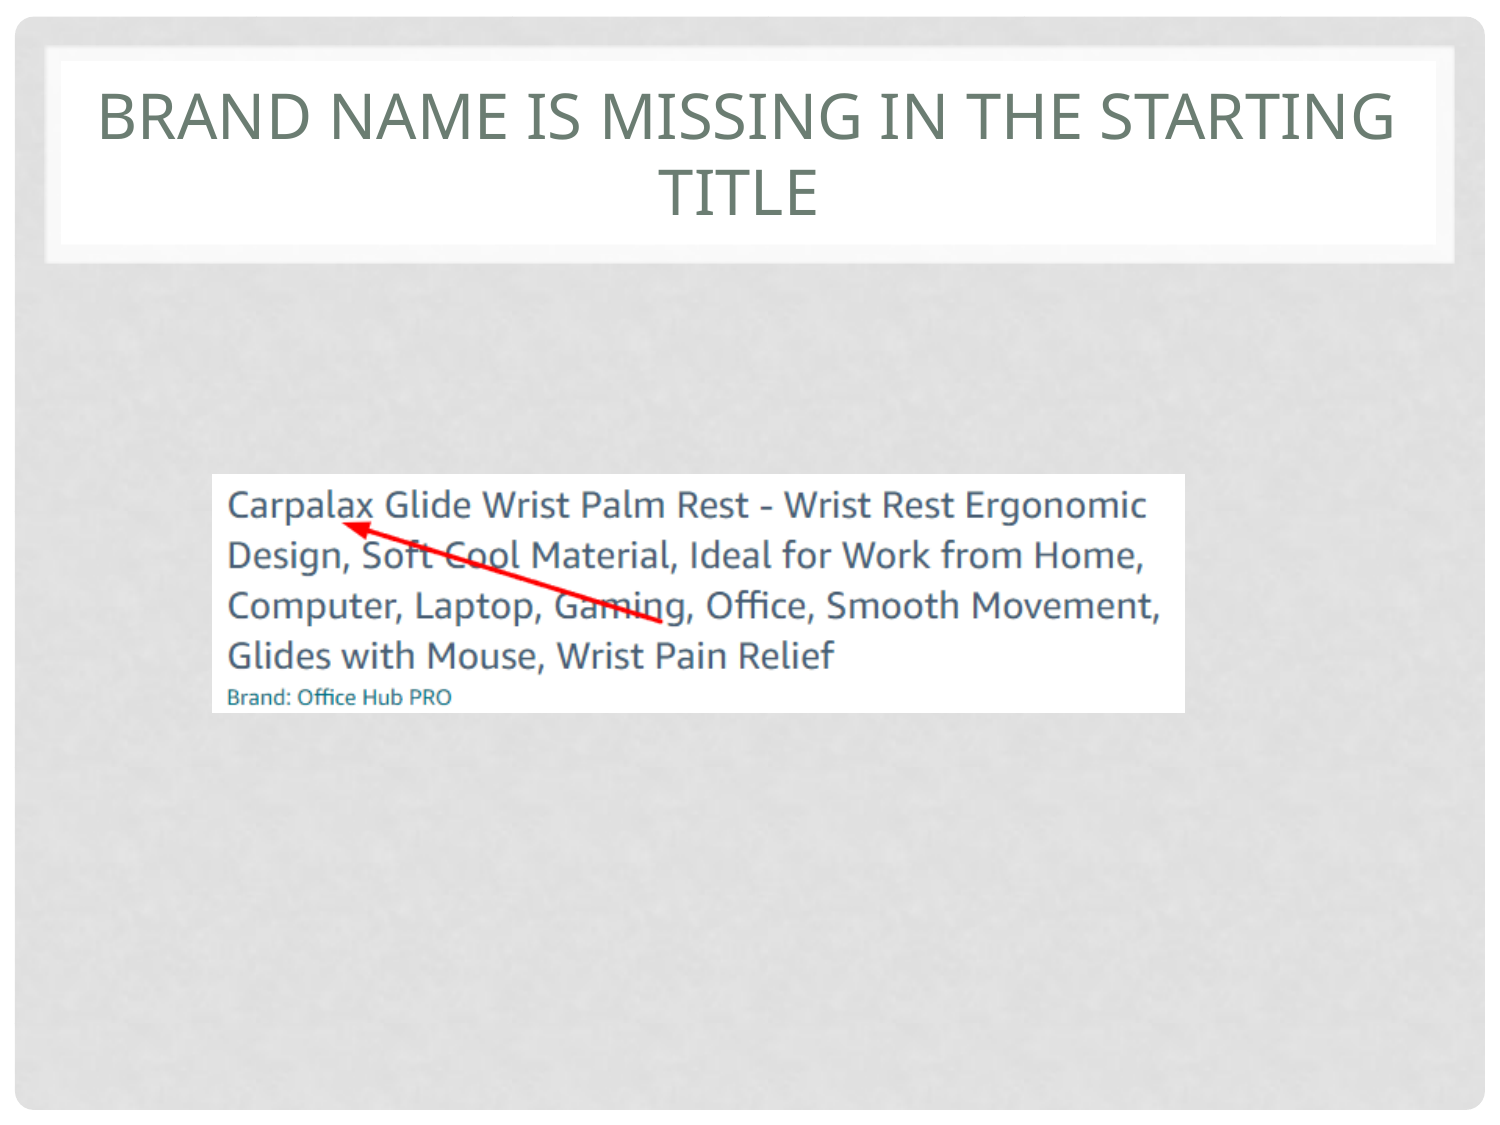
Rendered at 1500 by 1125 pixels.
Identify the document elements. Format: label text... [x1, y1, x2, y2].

title Brand name is missing in the starting Title [69, 66, 1425, 238]
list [212, 474, 1185, 713]
